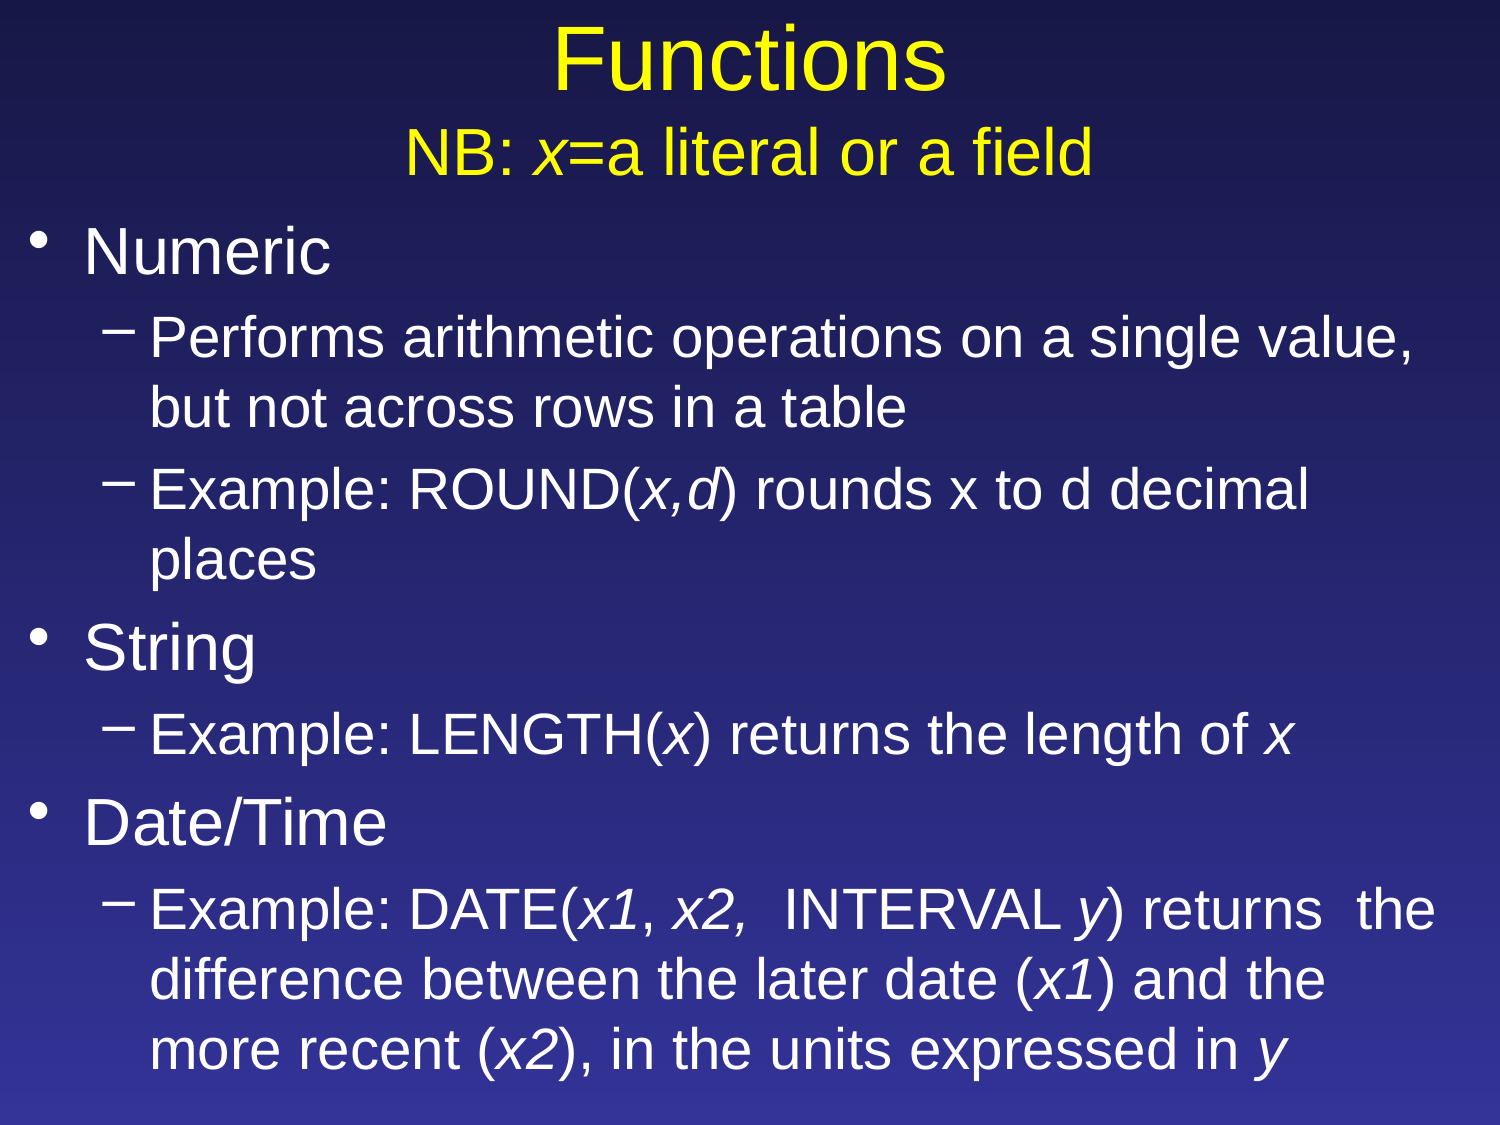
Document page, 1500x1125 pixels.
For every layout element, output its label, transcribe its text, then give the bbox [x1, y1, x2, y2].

list Numeric Performs arithmetic operations on a single value, but not across rows in a table Example: ROUND(x,d) rounds x to d decimal places String Example: LENGTH(x) returns the length of x Date/Time Example: DATE(x1, x2, INTERVAL y) returns the difference between the later date (x1) and the more recent (x2), in the units expressed in y [12, 200, 1488, 975]
title Functions NB: x=a literal or a field [75, 0, 1425, 188]
